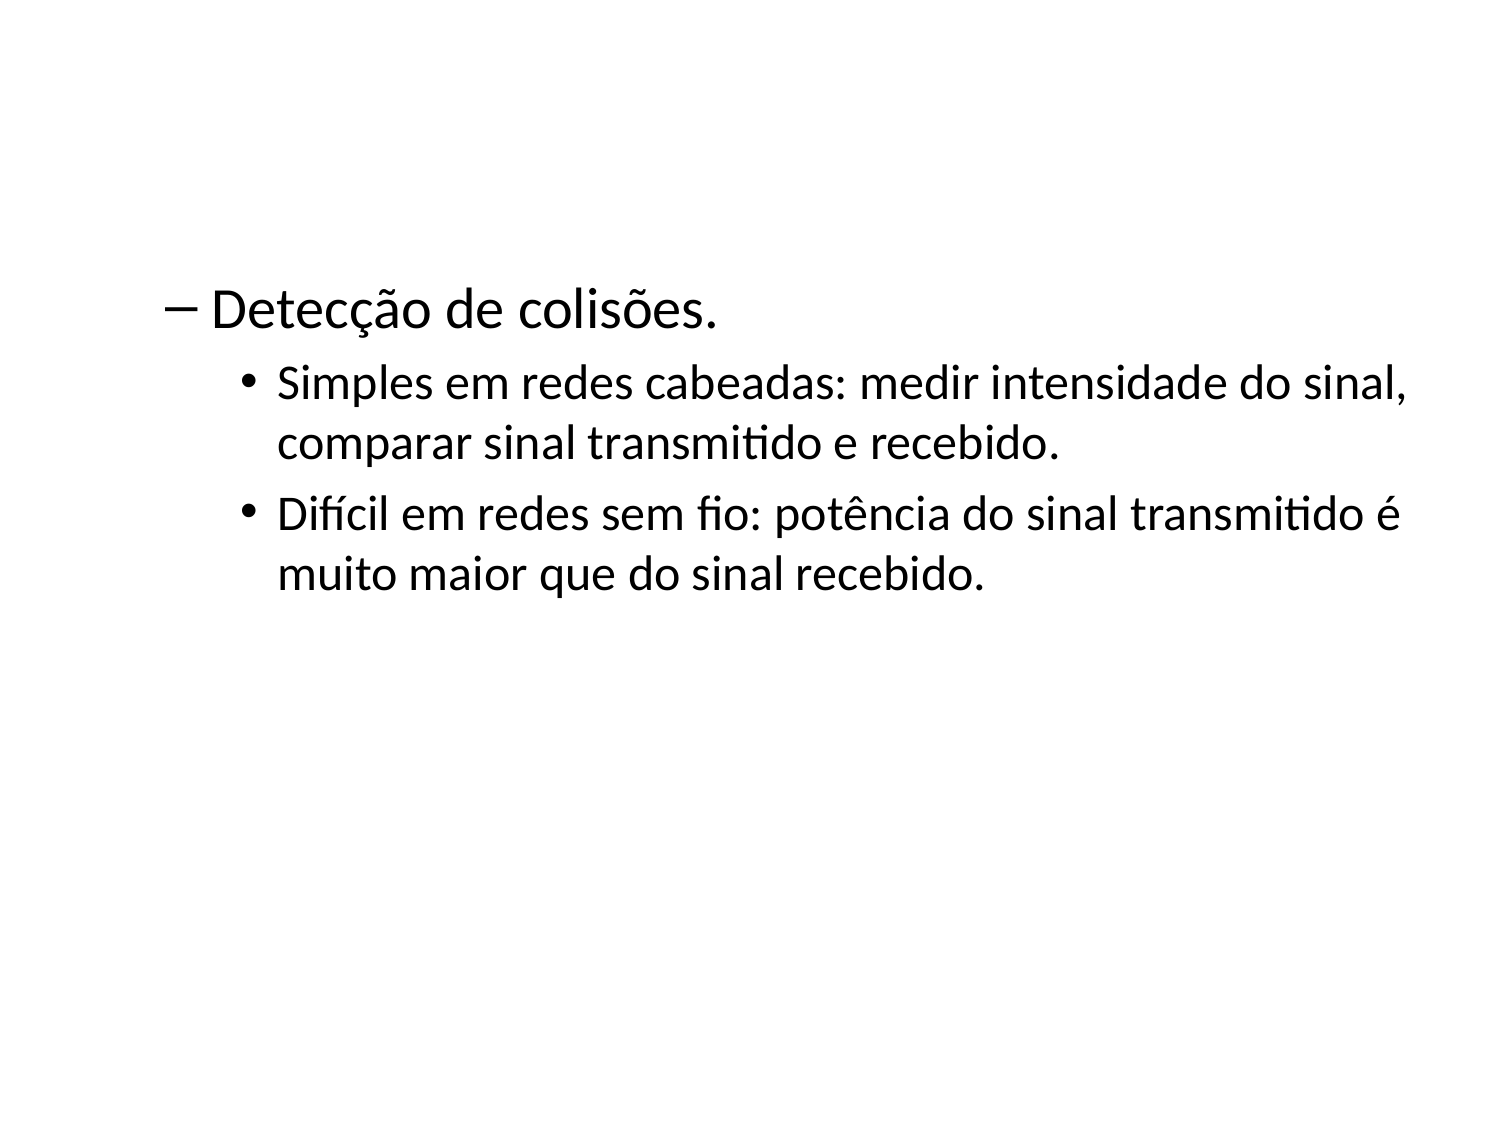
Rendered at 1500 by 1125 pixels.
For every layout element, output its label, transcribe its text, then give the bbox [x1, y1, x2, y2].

list Detecção de colisões. Simples em redes cabeadas: medir intensidade do sinal, comparar sinal transmitido e recebido. Difícil em redes sem fio: potência do sinal transmitido é muito maior que do sinal recebido. [75, 262, 1425, 1005]
